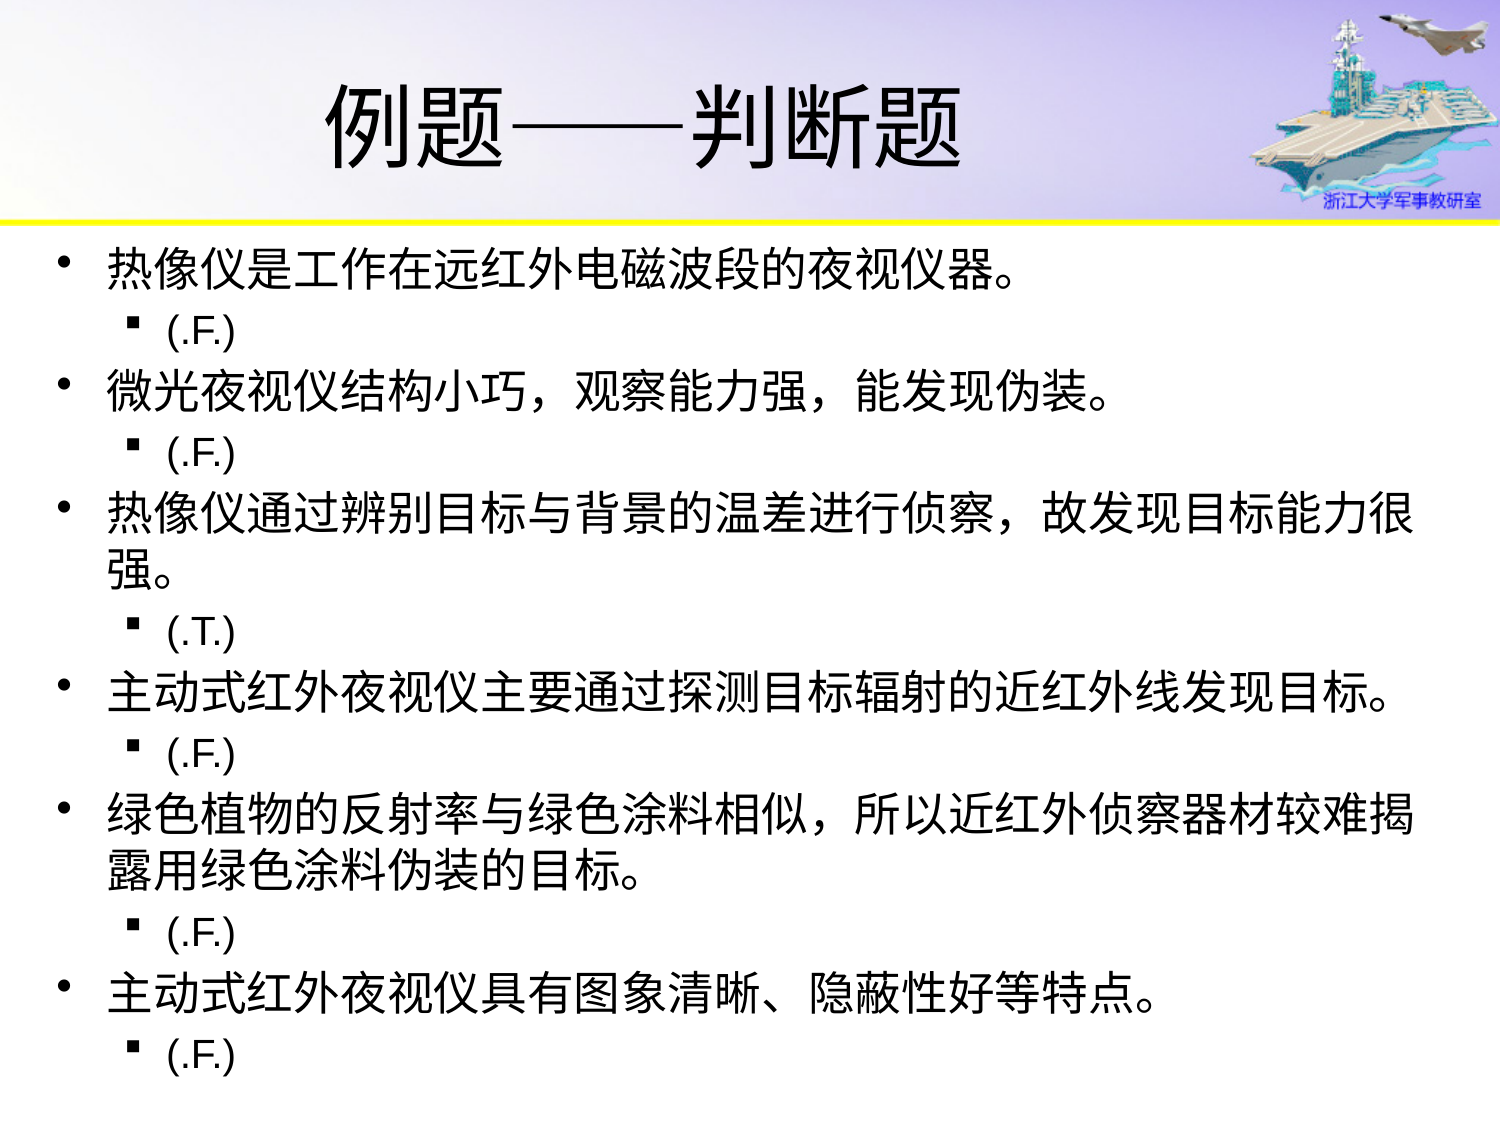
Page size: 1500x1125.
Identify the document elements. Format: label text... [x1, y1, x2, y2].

list 热像仪是工作在远红外电磁波段的夜视仪器。 (.F.) 微光夜视仪结构小巧，观察能力强，能发现伪装。 (.F.) 热像仪通过辨别目标与背景的温差进行侦察，故发现目标能力很强。 (.T.) 主动式红外夜视仪主要通过探测目标辐射的近红外线发现目标。 (.F.) 绿色植物的反射率与绿色涂料相似，所以近红外侦察器材较难揭露用绿色涂料伪装的目标。 (.F.) 主动式红外夜视仪具有图象清晰、隐蔽性好等特点。 (.F.) [40, 231, 1477, 1107]
title 例题——判断题 [29, 30, 1259, 219]
picture [0, 0, 1500, 226]
